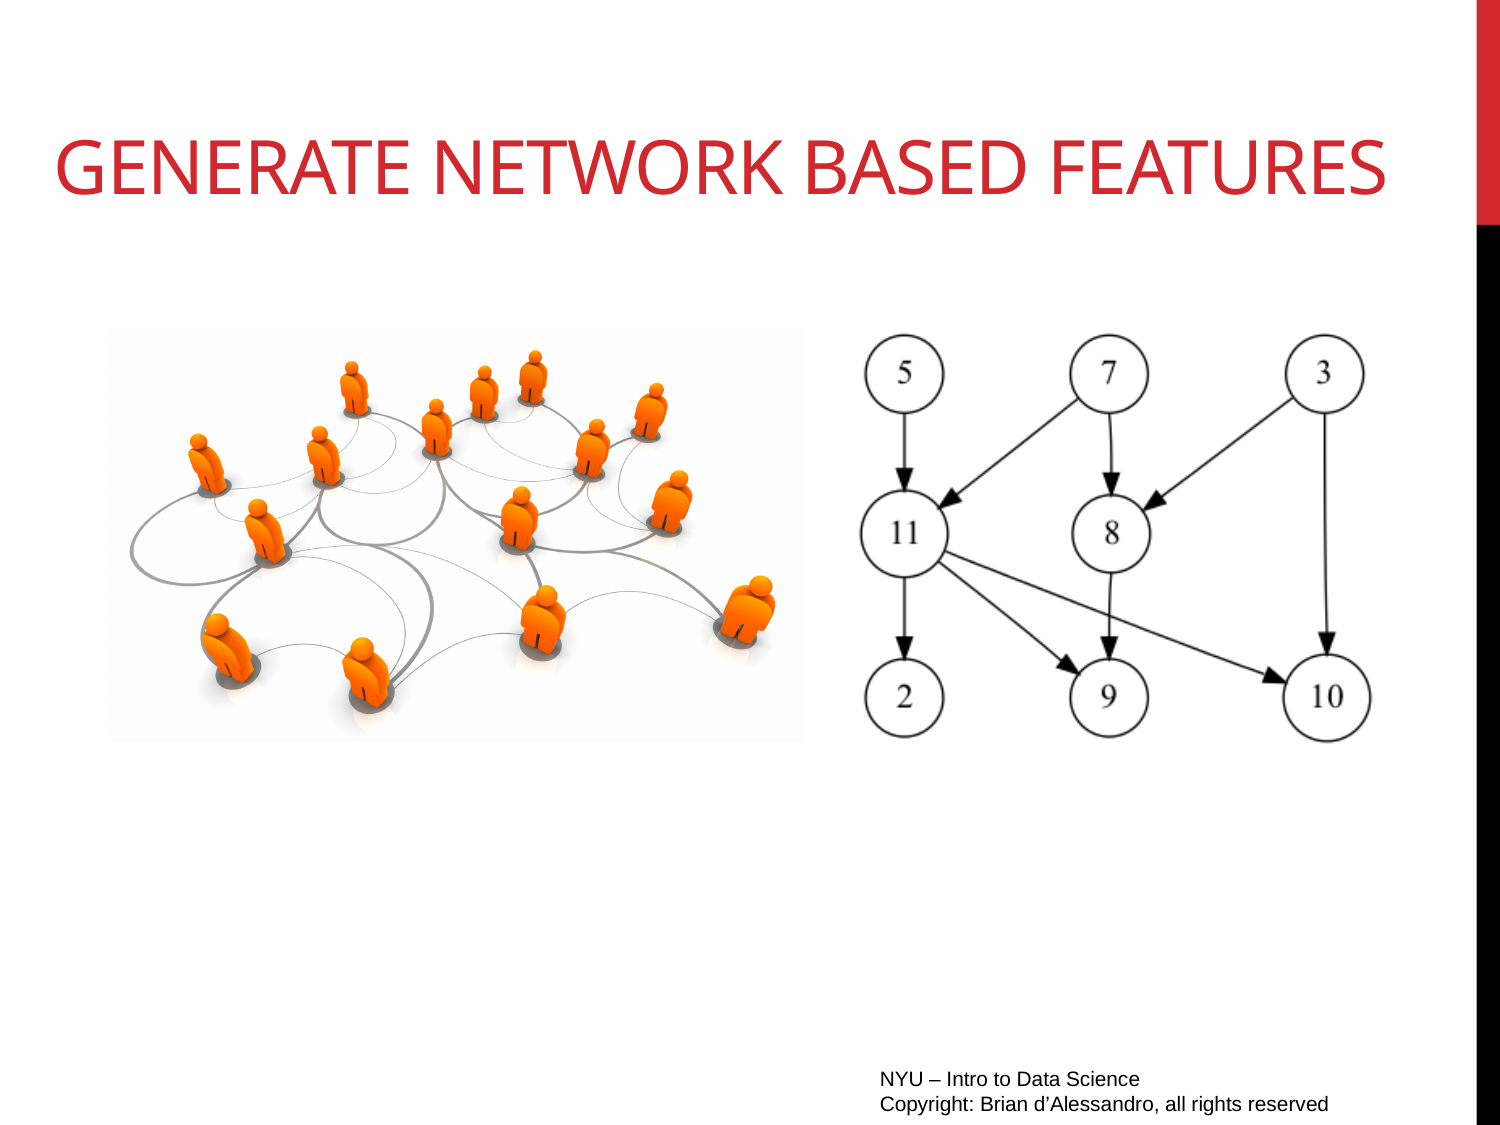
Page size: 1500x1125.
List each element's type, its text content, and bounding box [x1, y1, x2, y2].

text_box [25, 0, 321, 218]
picture [110, 327, 802, 743]
picture [852, 327, 1380, 751]
title Generate Network based features [321, 108, 1457, 218]
